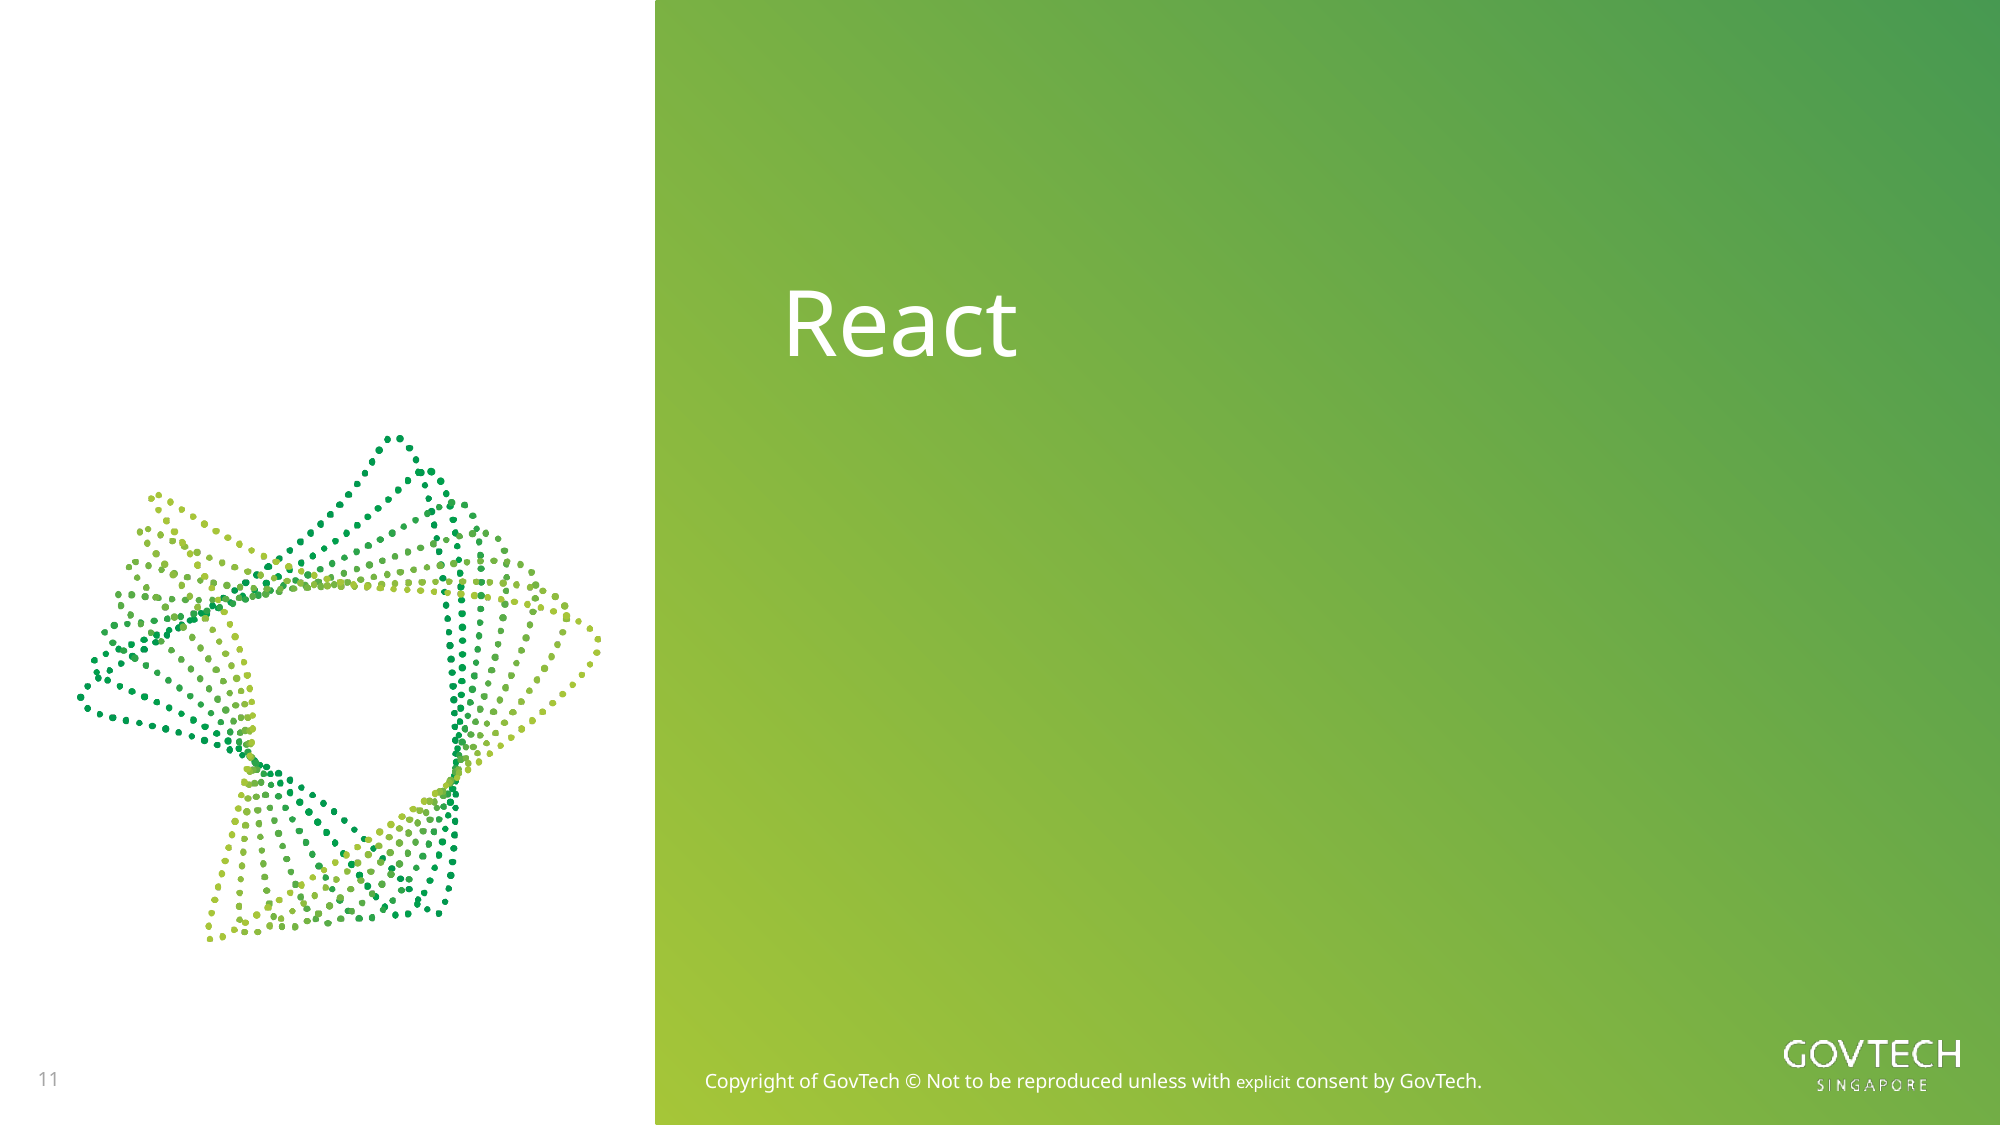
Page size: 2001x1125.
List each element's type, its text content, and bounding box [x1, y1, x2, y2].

picture [77, 435, 601, 942]
picture [1784, 1040, 1960, 1091]
slide_number 11 [16, 1062, 81, 1098]
list React [766, 269, 1931, 876]
